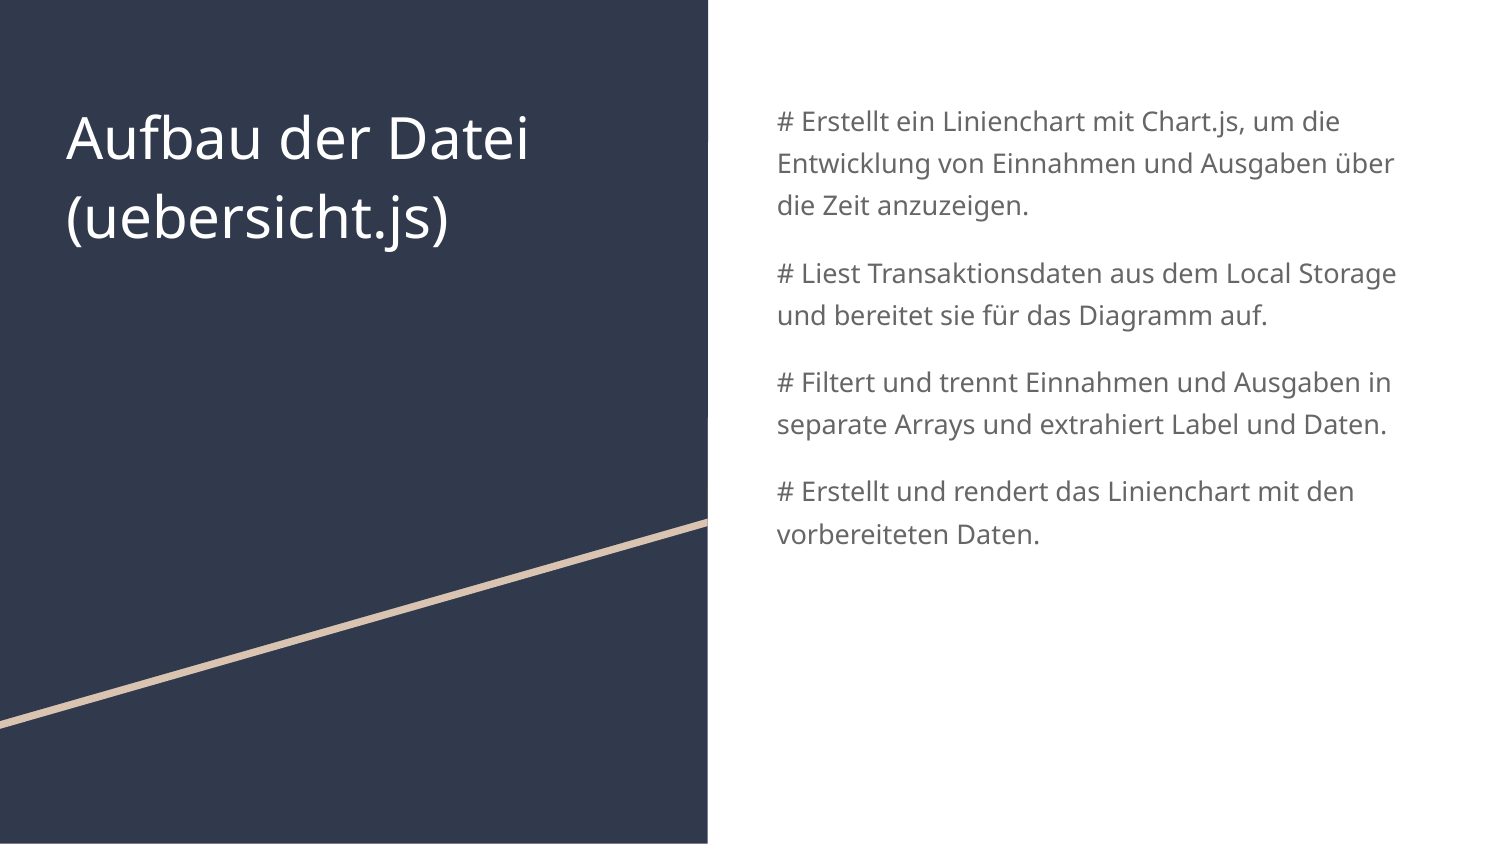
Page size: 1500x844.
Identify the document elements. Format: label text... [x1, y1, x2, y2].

title Aufbau der Datei (uebersicht.js) [51, 82, 660, 494]
list # Erstellt ein Linienchart mit Chart.js, um die Entwicklung von Einnahmen und Ausgaben über die Zeit anzuzeigen. # Liest Transaktionsdaten aus dem Local Storage und bereitet sie für das Diagramm auf. # Filtert und trennt Einnahmen und Ausgaben in separate Arrays und extrahiert Label und Daten. # Erstellt und rendert das Linienchart mit den vorbereiteten Daten. [761, 82, 1446, 755]
